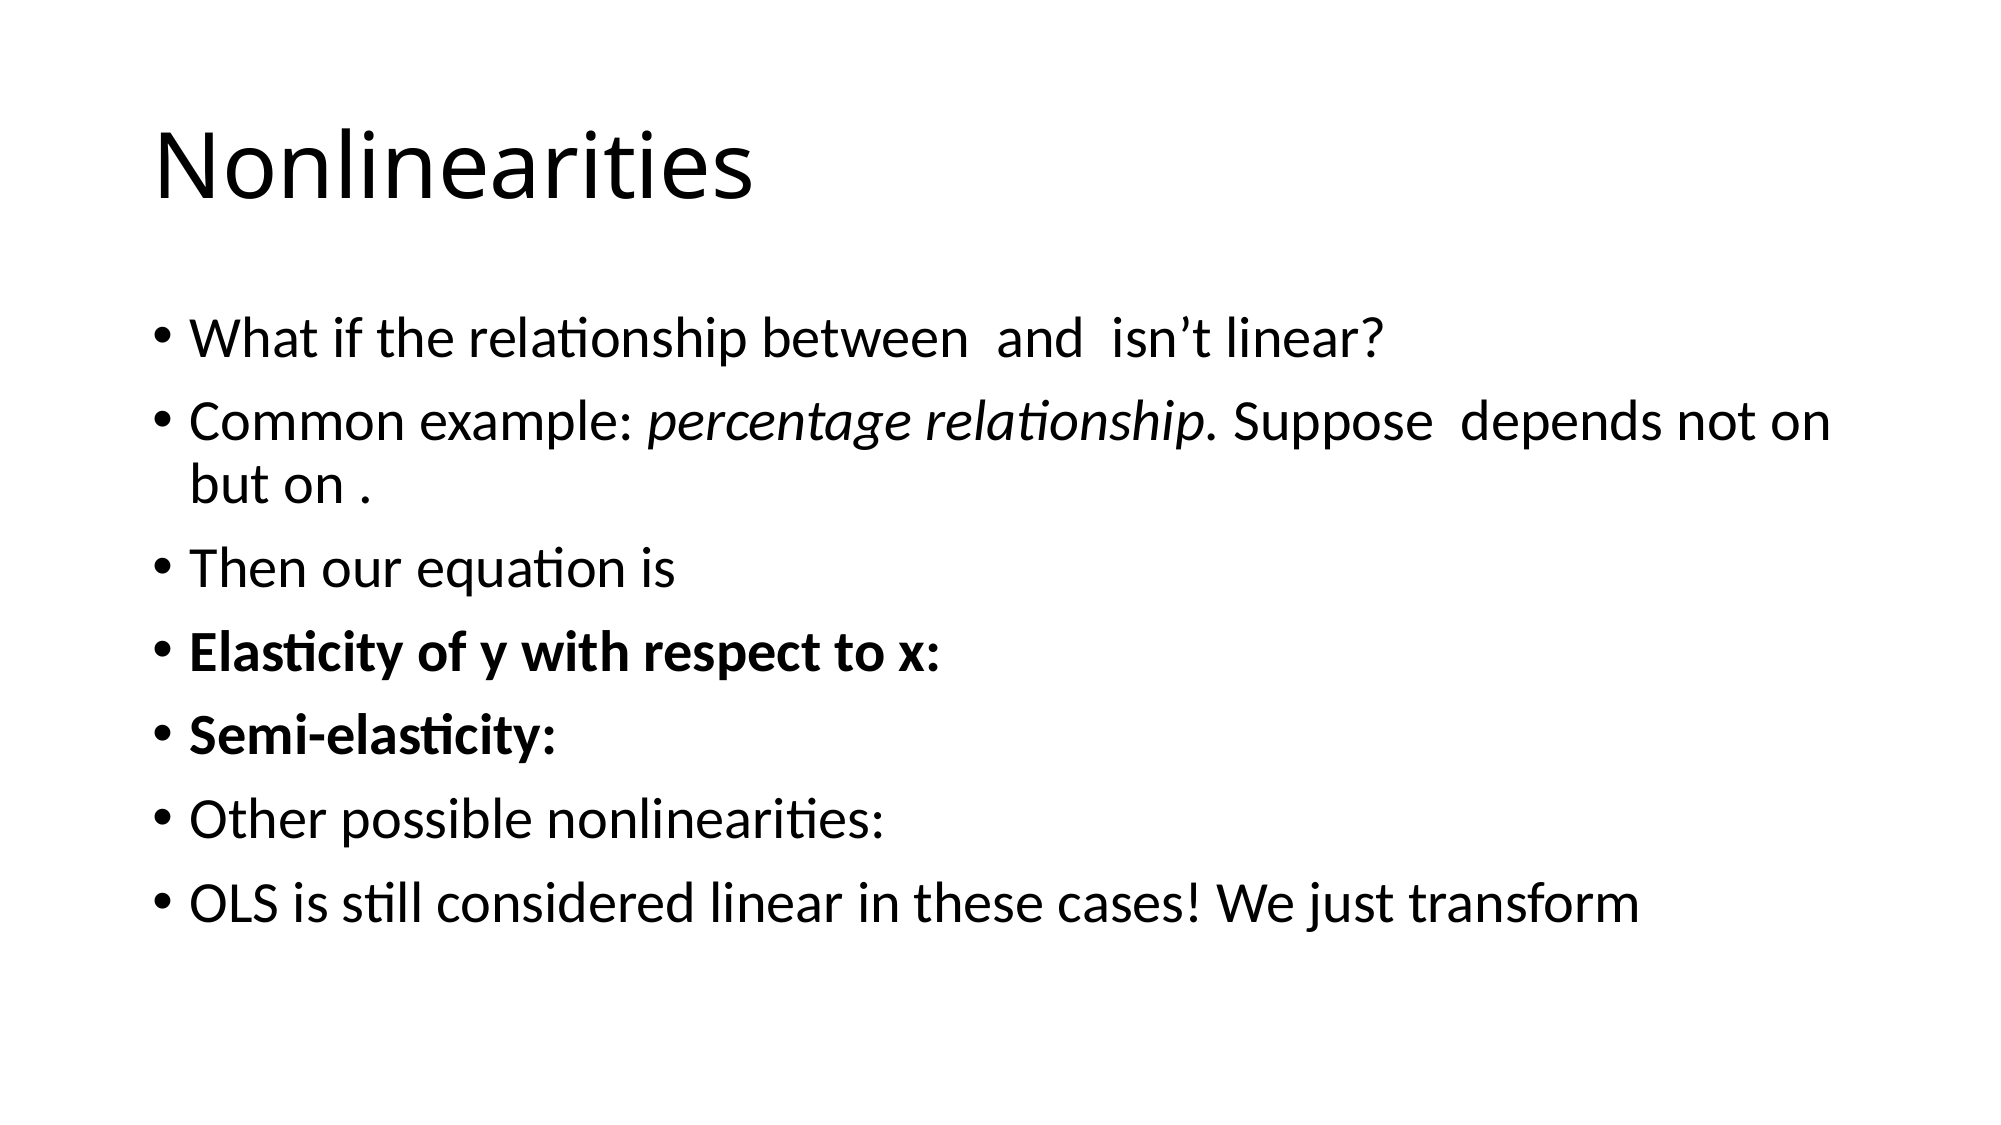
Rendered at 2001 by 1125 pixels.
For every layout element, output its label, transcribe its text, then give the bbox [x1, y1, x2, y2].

title Nonlinearities [137, 59, 1863, 278]
